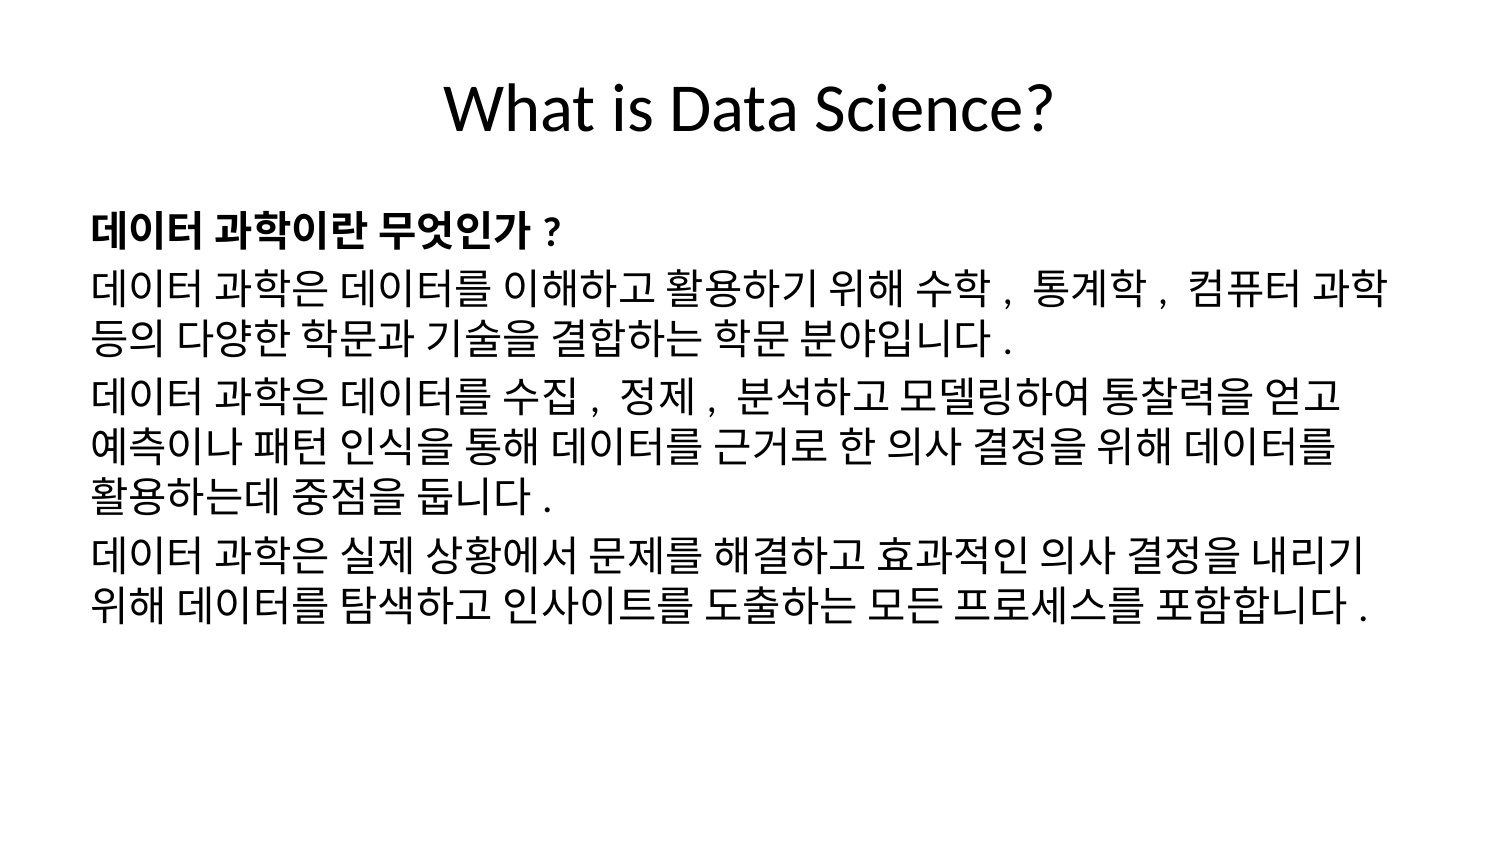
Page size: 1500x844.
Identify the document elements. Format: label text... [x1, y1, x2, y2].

title What is Data Science? [75, 33, 1425, 175]
list 데이터 과학이란 무엇인가? 데이터 과학은 데이터를 이해하고 활용하기 위해 수학, 통계학, 컴퓨터 과학 등의 다양한 학문과 기술을 결합하는 학문 분야입니다. 데이터 과학은 데이터를 수집, 정제, 분석하고 모델링하여 통찰력을 얻고 예측이나 패턴 인식을 통해 데이터를 근거로 한 의사 결정을 위해 데이터를 활용하는데 중점을 둡니다. 데이터 과학은 실제 상황에서 문제를 해결하고 효과적인 의사 결정을 내리기 위해 데이터를 탐색하고 인사이트를 도출하는 모든 프로세스를 포함합니다. [75, 196, 1425, 754]
